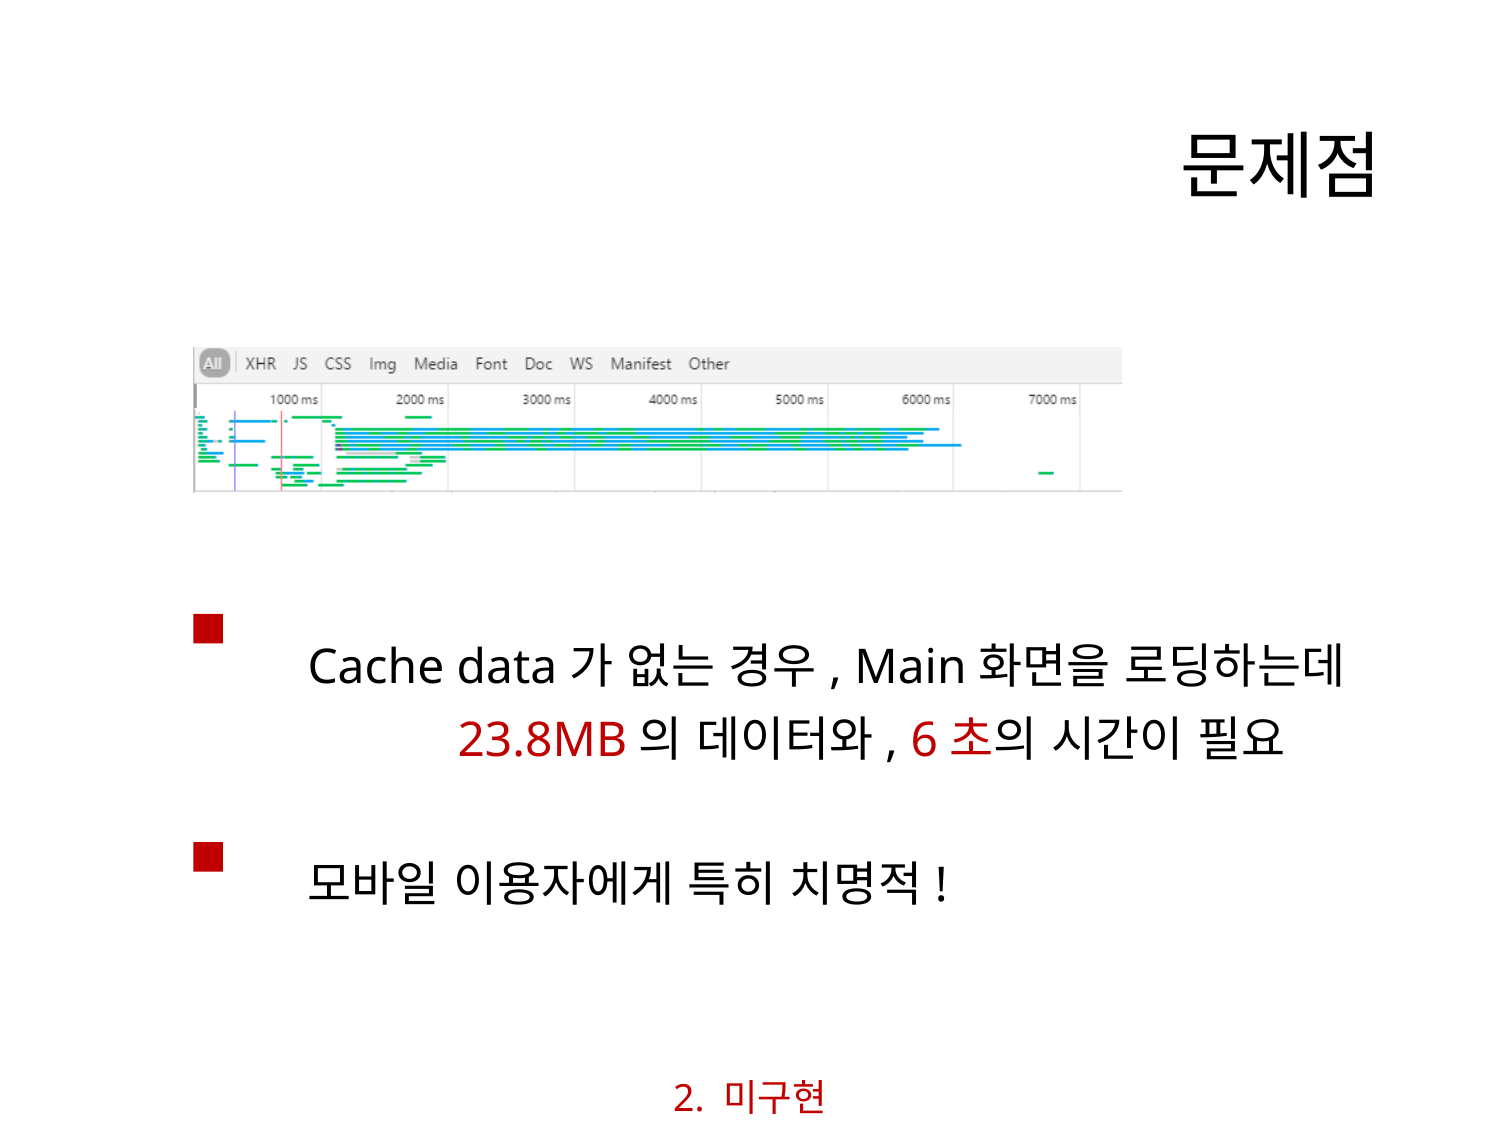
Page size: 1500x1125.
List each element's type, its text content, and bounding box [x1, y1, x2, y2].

text_box [192, 841, 224, 873]
text_box Cache data가 없는 경우, Main화면을 로딩하는데 23.8MB의 데이터와, 6초의 시간이 필요 모바일 이용자에게 특히 치명적! [103, 562, 1453, 1085]
title 문제점 [103, 59, 1397, 278]
text_box 2. 미구현 [484, 1066, 1016, 1125]
text_box [192, 613, 224, 644]
picture [193, 347, 1123, 493]
